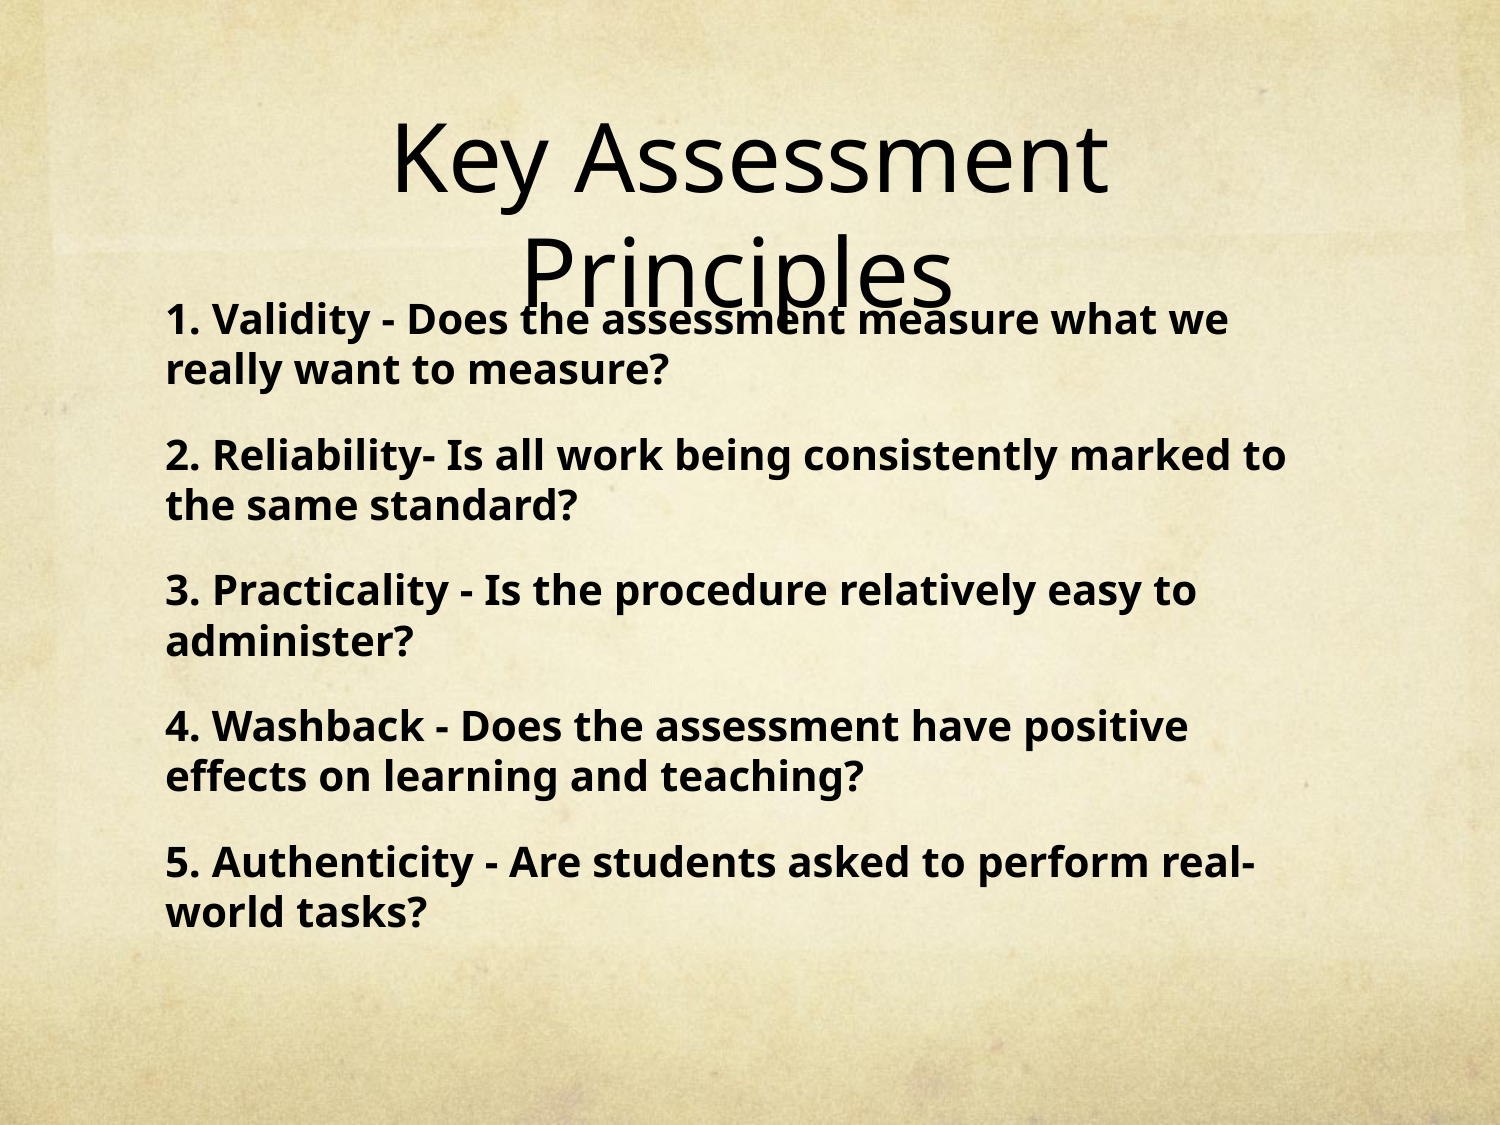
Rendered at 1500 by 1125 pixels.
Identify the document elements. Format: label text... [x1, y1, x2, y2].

picture [0, 0, 1500, 1125]
title Key Assessment Principles [150, 82, 1350, 225]
list 1. Validity - Does the assessment measure what we really want to measure? 2. Reliability- Is all work being consistently marked to the same standard? 3. Practicality - Is the procedure relatively easy to administer? 4. Washback - Does the assessment have positive effects on learning and teaching? 5. Authenticity - Are students asked to perform real-world tasks? [150, 284, 1350, 950]
